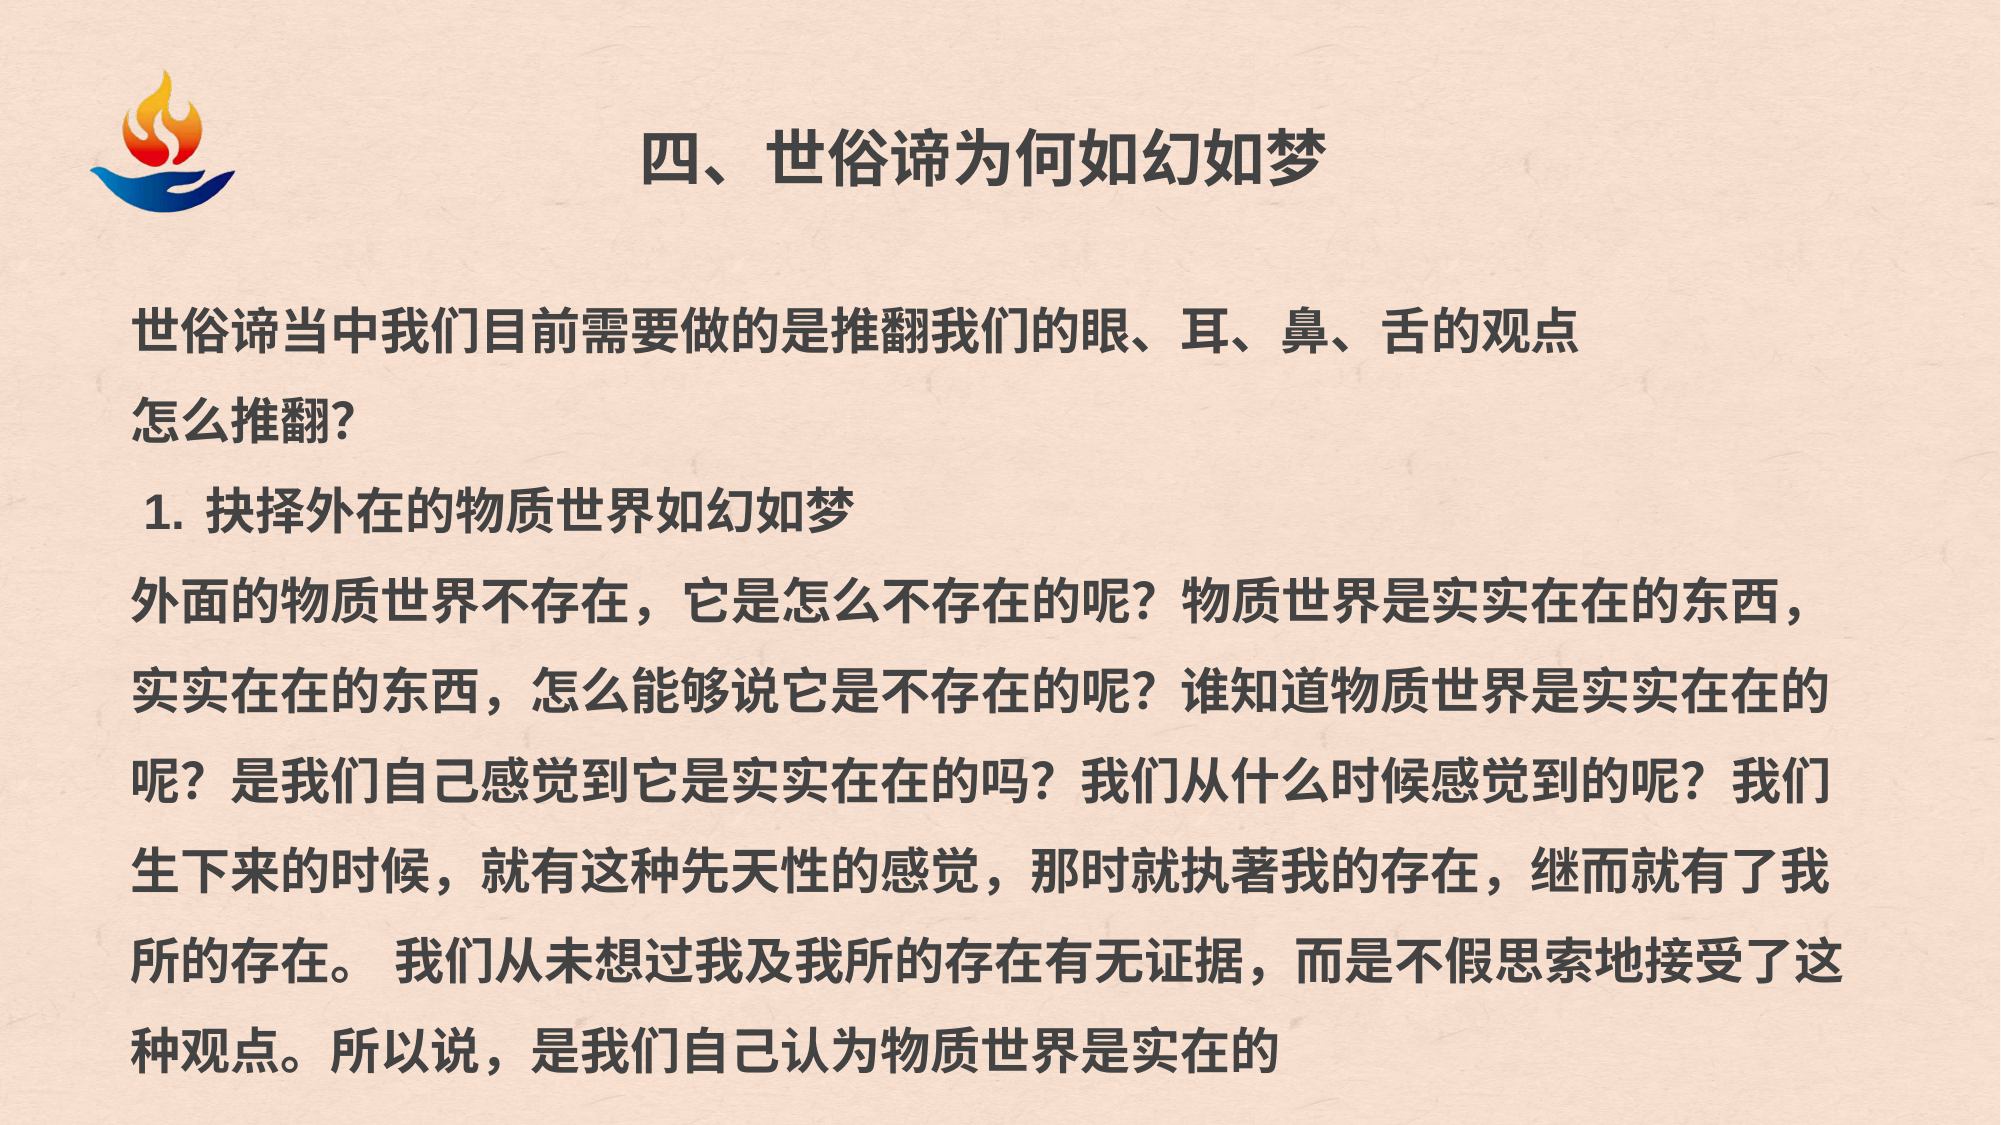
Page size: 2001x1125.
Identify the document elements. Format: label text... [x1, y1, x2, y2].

text_box 世俗谛当中我们目前需要做的是推翻我们的眼、耳、鼻、舌的观点 怎么推翻？ 抉择外在的物质世界如幻如梦 外面的物质世界不存在，它是怎么不存在的呢？物质世界是实实在在的东西，实实在在的东西，怎么能够说它是不存在的呢？谁知道物质世界是实实在在的呢？是我们自己感觉到它是实实在在的吗？我们从什么时候感觉到的呢？我们生下来的时候，就有这种先天性的感觉，那时就执著我的存在，继而就有了我所的存在。 我们从未想过我及我所的存在有无证据，而是不假思索地接受了这 种观点。所以说，是我们自己认为物质世界是实在的 [115, 254, 1885, 1095]
title 四、世俗谛为何如幻如梦 [282, 118, 1686, 254]
picture [0, 0, 2001, 1125]
